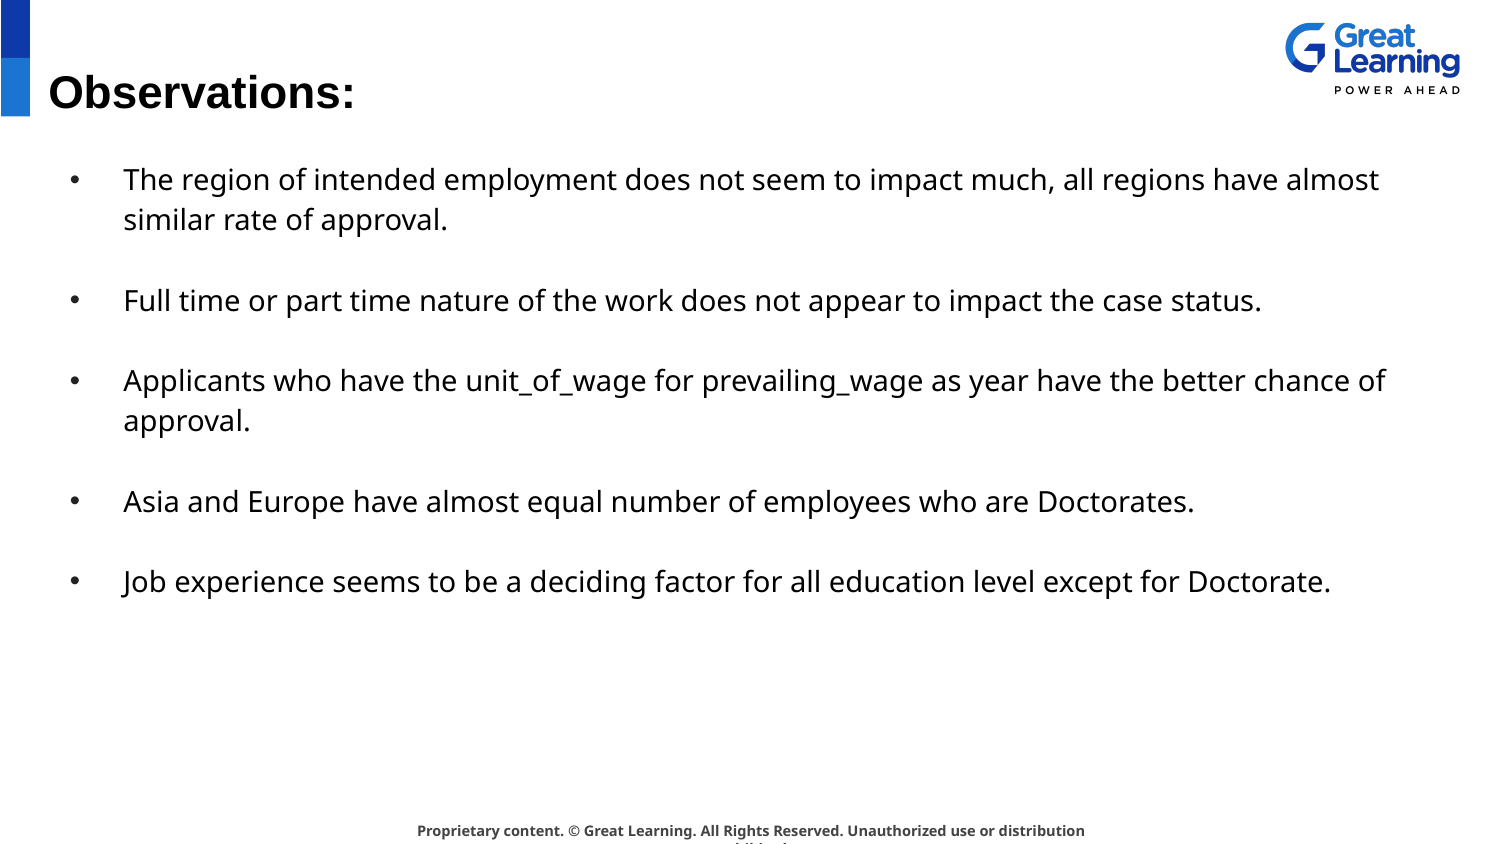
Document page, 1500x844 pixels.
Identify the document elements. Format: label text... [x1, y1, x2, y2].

picture [1258, 11, 1487, 106]
title Observations: [33, 47, 1431, 141]
list The region of intended employment does not seem to impact much, all regions have almost similar rate of approval. Full time or part time nature of the work does not appear to impact the case status. Applicants who have the unit_of_wage for prevailing_wage as year have the better chance of approval. Asia and Europe have almost equal number of employees who are Doctorates. Job experience seems to be a deciding factor for all education level except for Doctorate. [33, 141, 1449, 750]
